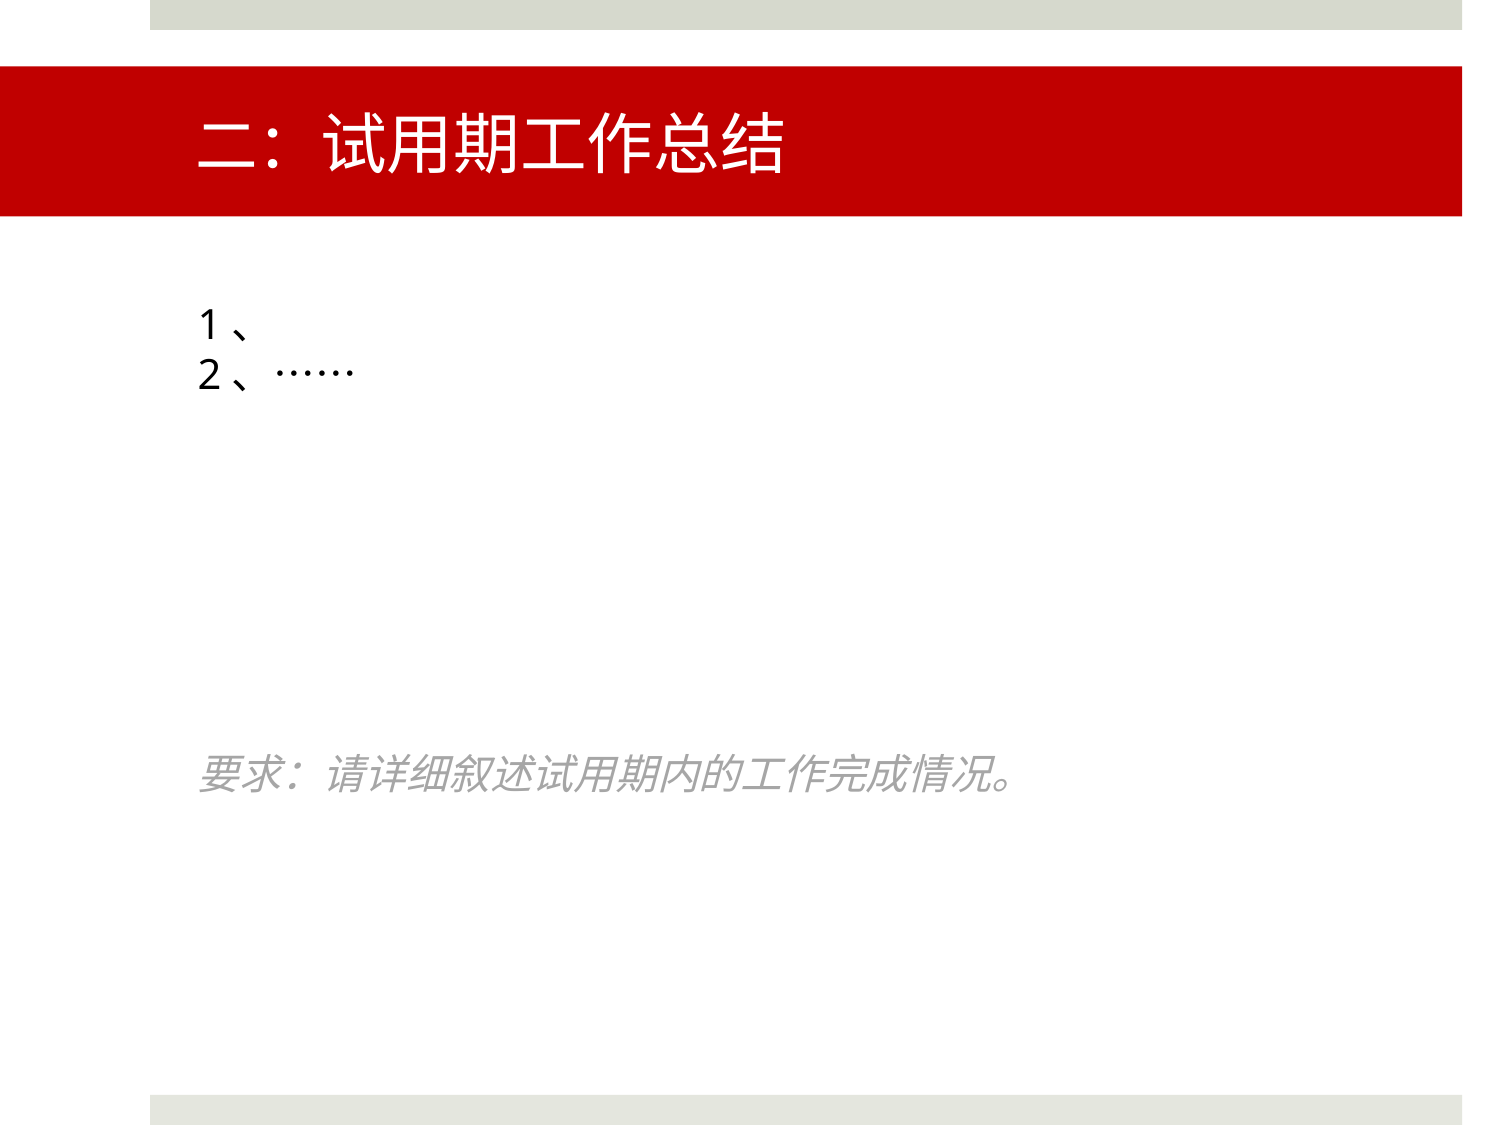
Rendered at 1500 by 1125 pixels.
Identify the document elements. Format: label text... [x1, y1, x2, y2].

text_box 1、 2、…… 要求：请详细叙述试用期内的工作完成情况。 [182, 290, 1282, 806]
title 二：试用期工作总结 [0, 66, 1463, 217]
